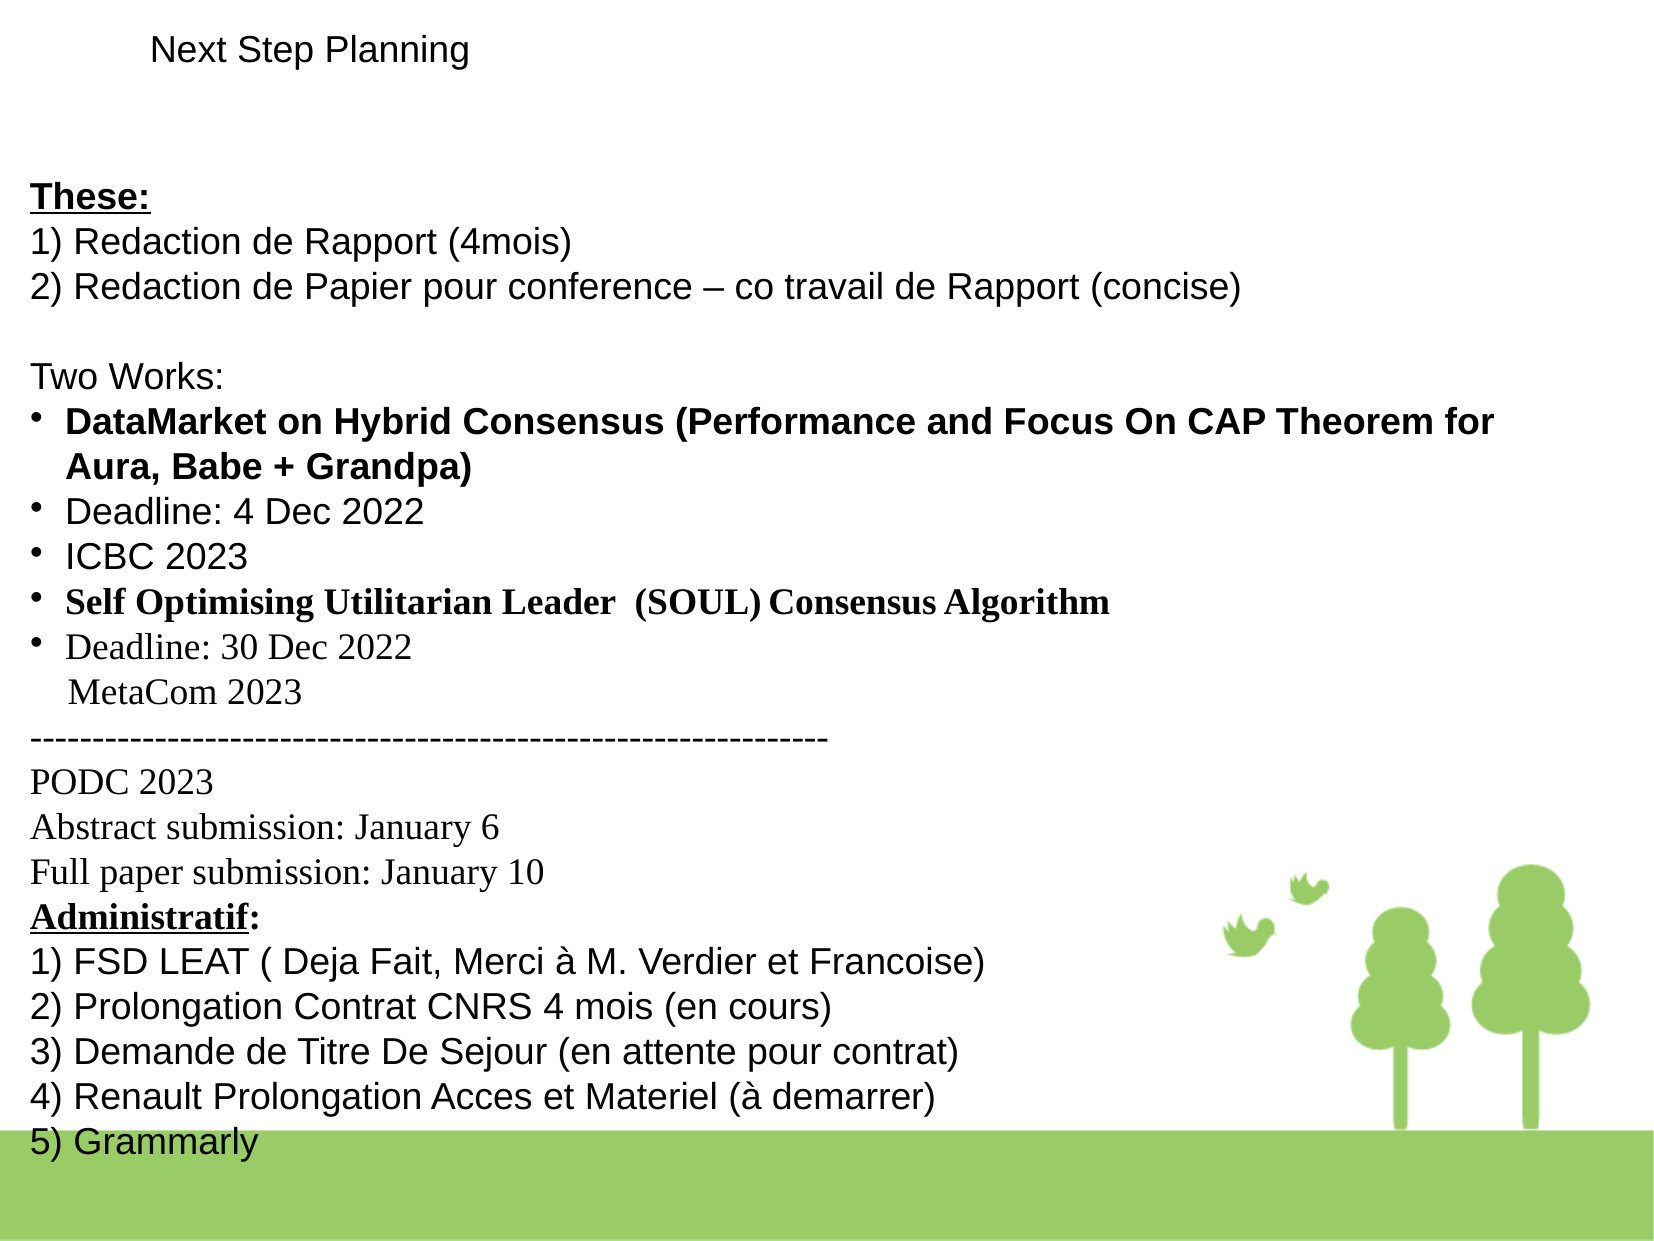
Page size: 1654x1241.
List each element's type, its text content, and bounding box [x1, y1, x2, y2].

picture [0, 0, 1654, 1241]
text_box Next Step Planning [134, 18, 525, 75]
text_box These: 1) Redaction de Rapport (4mois) 2) Redaction de Papier pour conference – co travail de Rapport (concise) Two Works: DataMarket on Hybrid Consensus (Performance and Focus On CAP Theorem for Aura, Babe + Grandpa) Deadline: 4 Dec 2022 ICBC 2023 Self Optimising Utilitarian Leader (SOUL) Consensus Algorithm Deadline: 30 Dec 2022 MetaCom 2023 ---------------------------------------------------------------- PODC 2023 Abstract submission: January 6 Full paper submission: January 10 Administratif: 1) FSD LEAT ( Deja Fait, Merci à M. Verdier et Francoise) 2) Prolongation Contrat CNRS 4 mois (en cours) 3) Demande de Titre De Sejour (en attente pour contrat) 4) Renault Prolongation Acces et Materiel (à demarrer) 5) Grammarly [14, 119, 1590, 1110]
